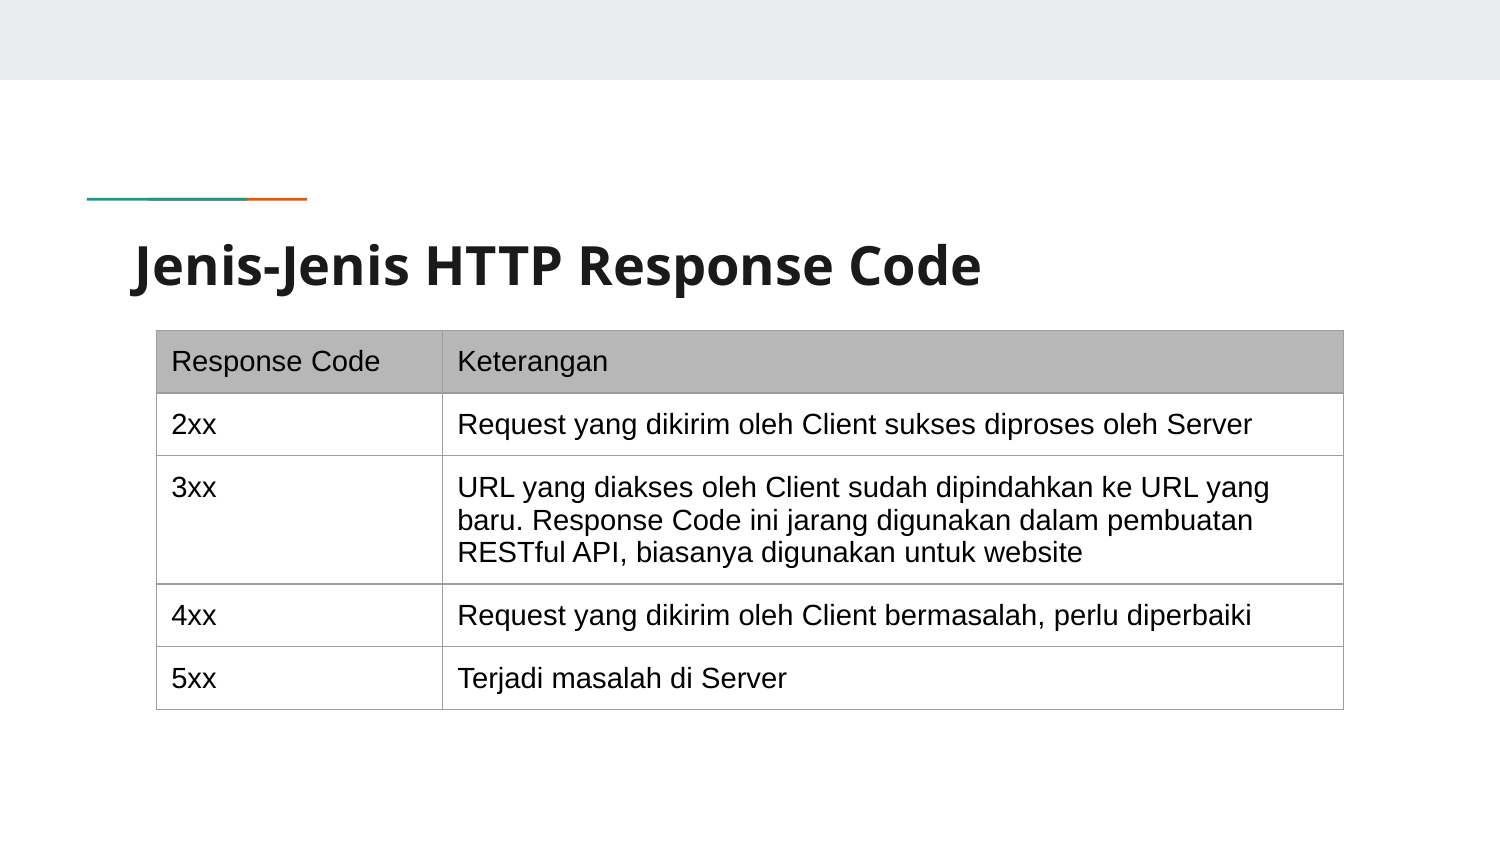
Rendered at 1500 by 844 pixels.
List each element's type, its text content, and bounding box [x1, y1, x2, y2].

table_cell Request yang dikirim oleh Client bermasalah, perlu diperbaiki [443, 585, 1343, 646]
table_header Response Code [157, 331, 442, 392]
table_header Keterangan [443, 331, 1343, 392]
table_cell 2xx [157, 394, 442, 455]
table_cell Request yang dikirim oleh Client sukses diproses oleh Server [443, 394, 1343, 455]
table_cell URL yang diakses oleh Client sudah dipindahkan ke URL yang baru. Response Code ini jarang digunakan dalam pembuatan RESTful API, biasanya digunakan untuk website [443, 456, 1343, 583]
title Jenis-Jenis HTTP Response Code [119, 216, 1381, 305]
table_cell 4xx [157, 585, 442, 646]
table_cell 5xx [157, 647, 442, 709]
table_cell 3xx [157, 456, 442, 583]
table_cell Terjadi masalah di Server [443, 647, 1343, 709]
